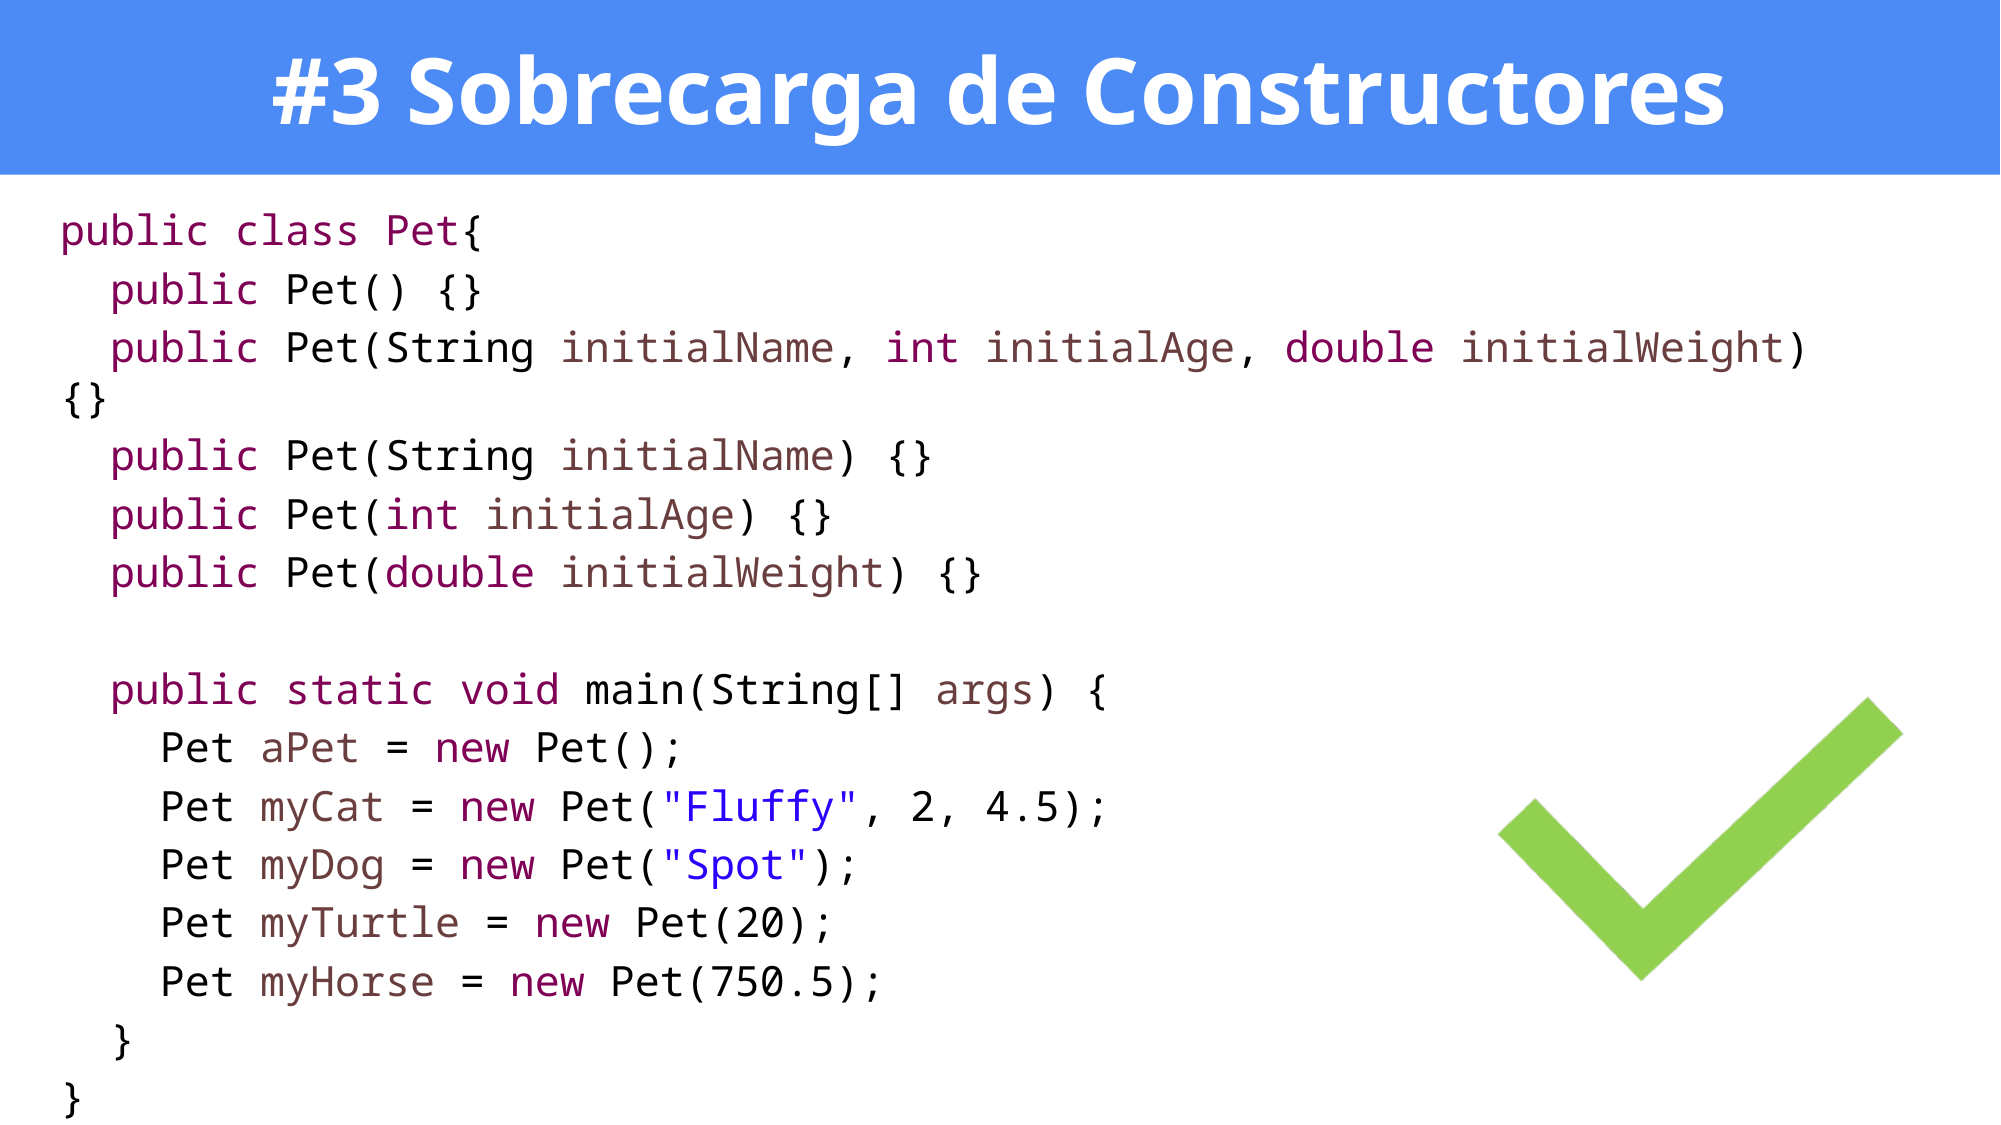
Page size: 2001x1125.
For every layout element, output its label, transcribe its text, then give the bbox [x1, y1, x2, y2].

title #3 Sobrecarga de Constructores [0, 0, 2000, 176]
list public class Pet{ public Pet() {} public Pet(String initialName, int initialAge, double initialWeight) {} public Pet(String initialName) {} public Pet(int initialAge) {} public Pet(double initialWeight) {} public static void main(String[] args) { Pet aPet = new Pet(); Pet myCat = new Pet("Fluffy", 2, 4.5); Pet myDog = new Pet("Spot"); Pet myTurtle = new Pet(20); Pet myHorse = new Pet(750.5); } } [44, 196, 1845, 1090]
picture [1490, 627, 1911, 1048]
